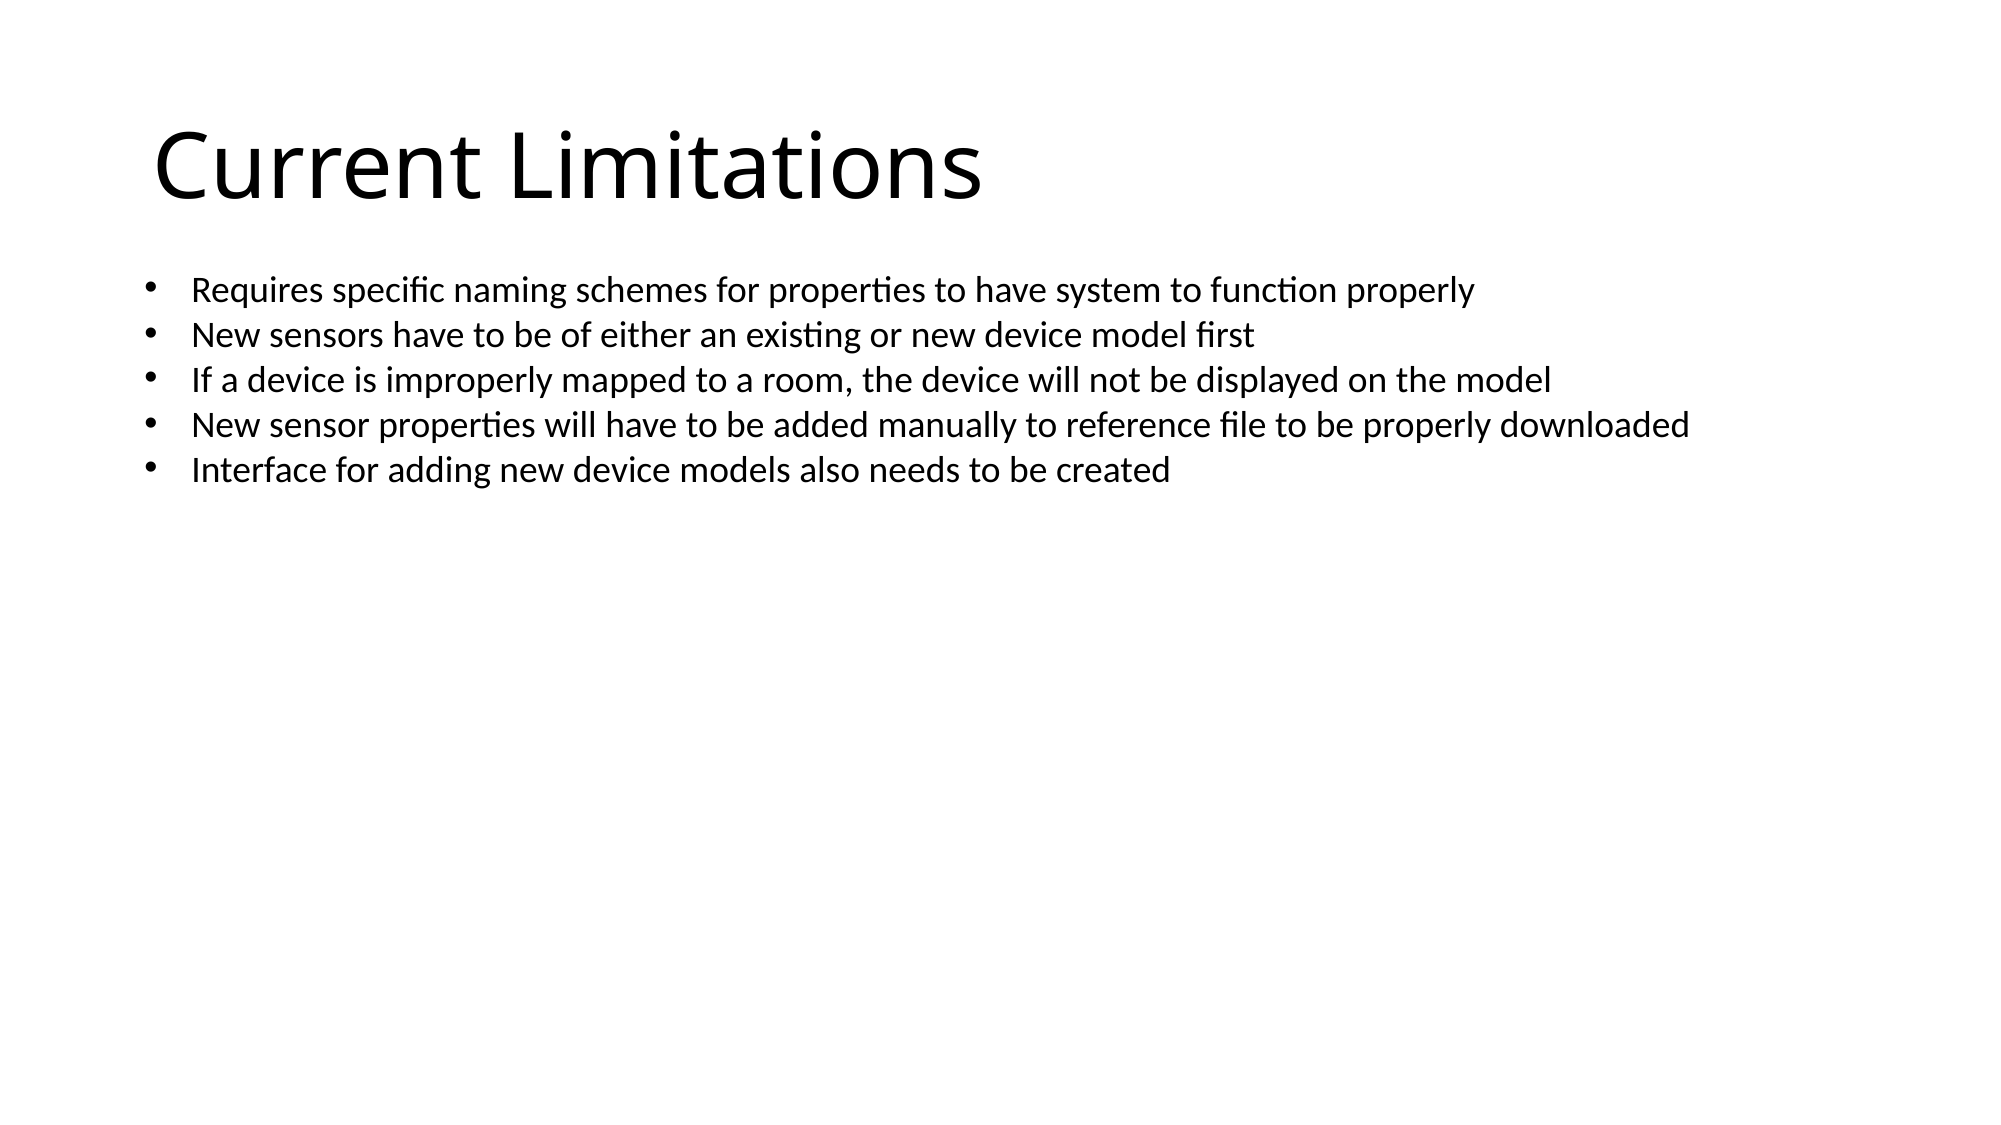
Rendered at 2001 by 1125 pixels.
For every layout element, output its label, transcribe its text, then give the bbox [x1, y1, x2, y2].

title Current Limitations [137, 59, 1863, 257]
text_box Requires specific naming schemes for properties to have system to function properly New sensors have to be of either an existing or new device model first If a device is improperly mapped to a room, the device will not be displayed on the model New sensor properties will have to be added manually to reference file to be properly downloaded Interface for adding new device models also needs to be created [129, 257, 1930, 542]
